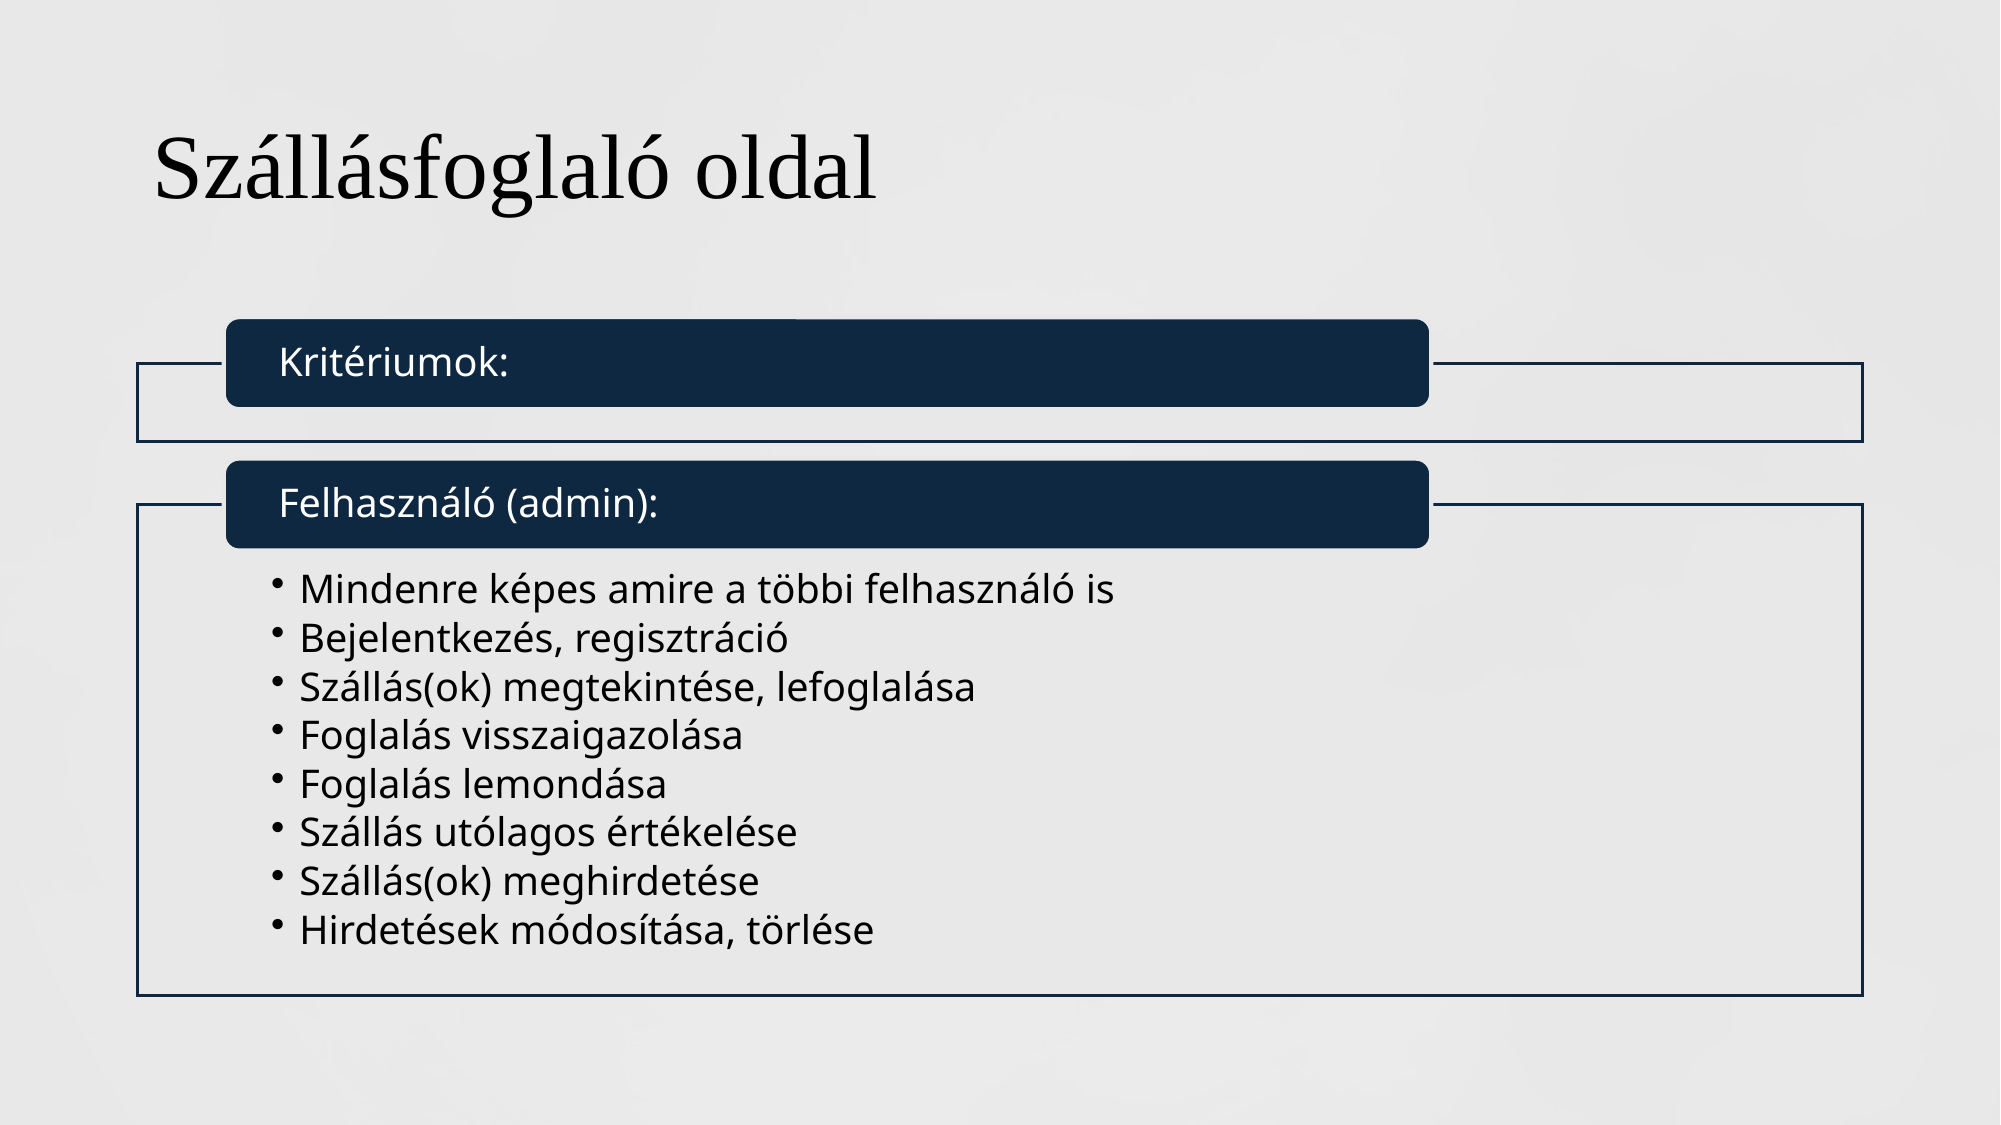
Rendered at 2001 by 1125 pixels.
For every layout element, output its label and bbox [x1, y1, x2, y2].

list [136, 298, 1863, 1014]
picture [0, 0, 2000, 1125]
